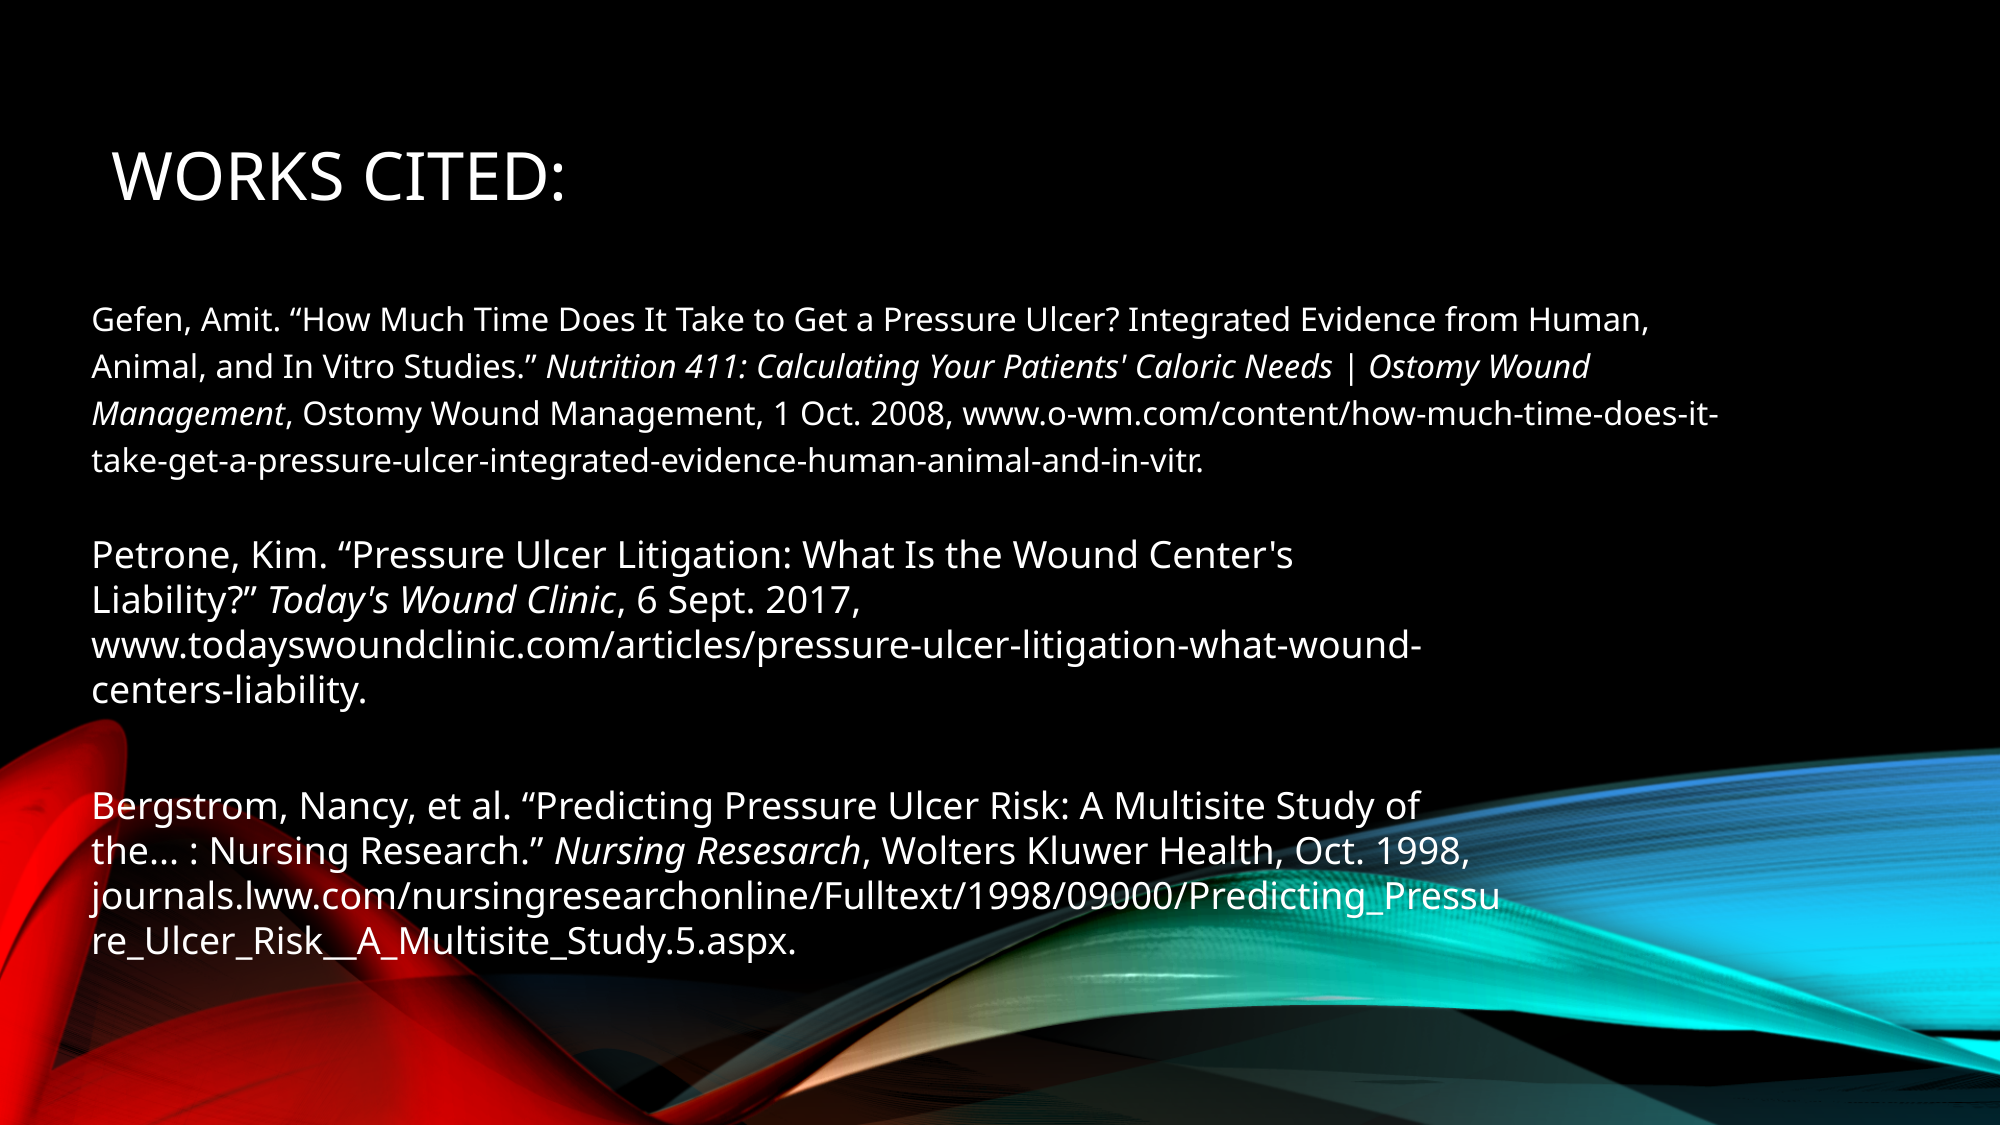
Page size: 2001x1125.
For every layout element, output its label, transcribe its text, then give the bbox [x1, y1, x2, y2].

title Works cited: [96, 105, 1872, 253]
text_box Petrone, Kim. “Pressure Ulcer Litigation: What Is the Wound Center's Liability?” Today's Wound Clinic, 6 Sept. 2017, www.todayswoundclinic.com/articles/pressure-ulcer-litigation-what-wound-centers-liability. [76, 523, 1570, 719]
list Gefen, Amit. “How Much Time Does It Take to Get a Pressure Ulcer? Integrated Evidence from Human, Animal, and In Vitro Studies.” Nutrition 411: Calculating Your Patients' Caloric Needs | Ostomy Wound Management, Ostomy Wound Management, 1 Oct. 2008, www.o-wm.com/content/how-much-time-does-it-take-get-a-pressure-ulcer-integrated-evidence-human-animal-and-in-vitr. [76, 283, 1739, 495]
text_box Bergstrom, Nancy, et al. “Predicting Pressure Ulcer Risk: A Multisite Study of the... : Nursing Research.” Nursing Resesarch, Wolters Kluwer Health, Oct. 1998, journals.lww.com/nursingresearchonline/Fulltext/1998/09000/Predicting_Pressure_Ulcer_Risk__A_Multisite_Study.5.aspx. [76, 774, 1526, 970]
picture [0, 717, 2000, 1125]
